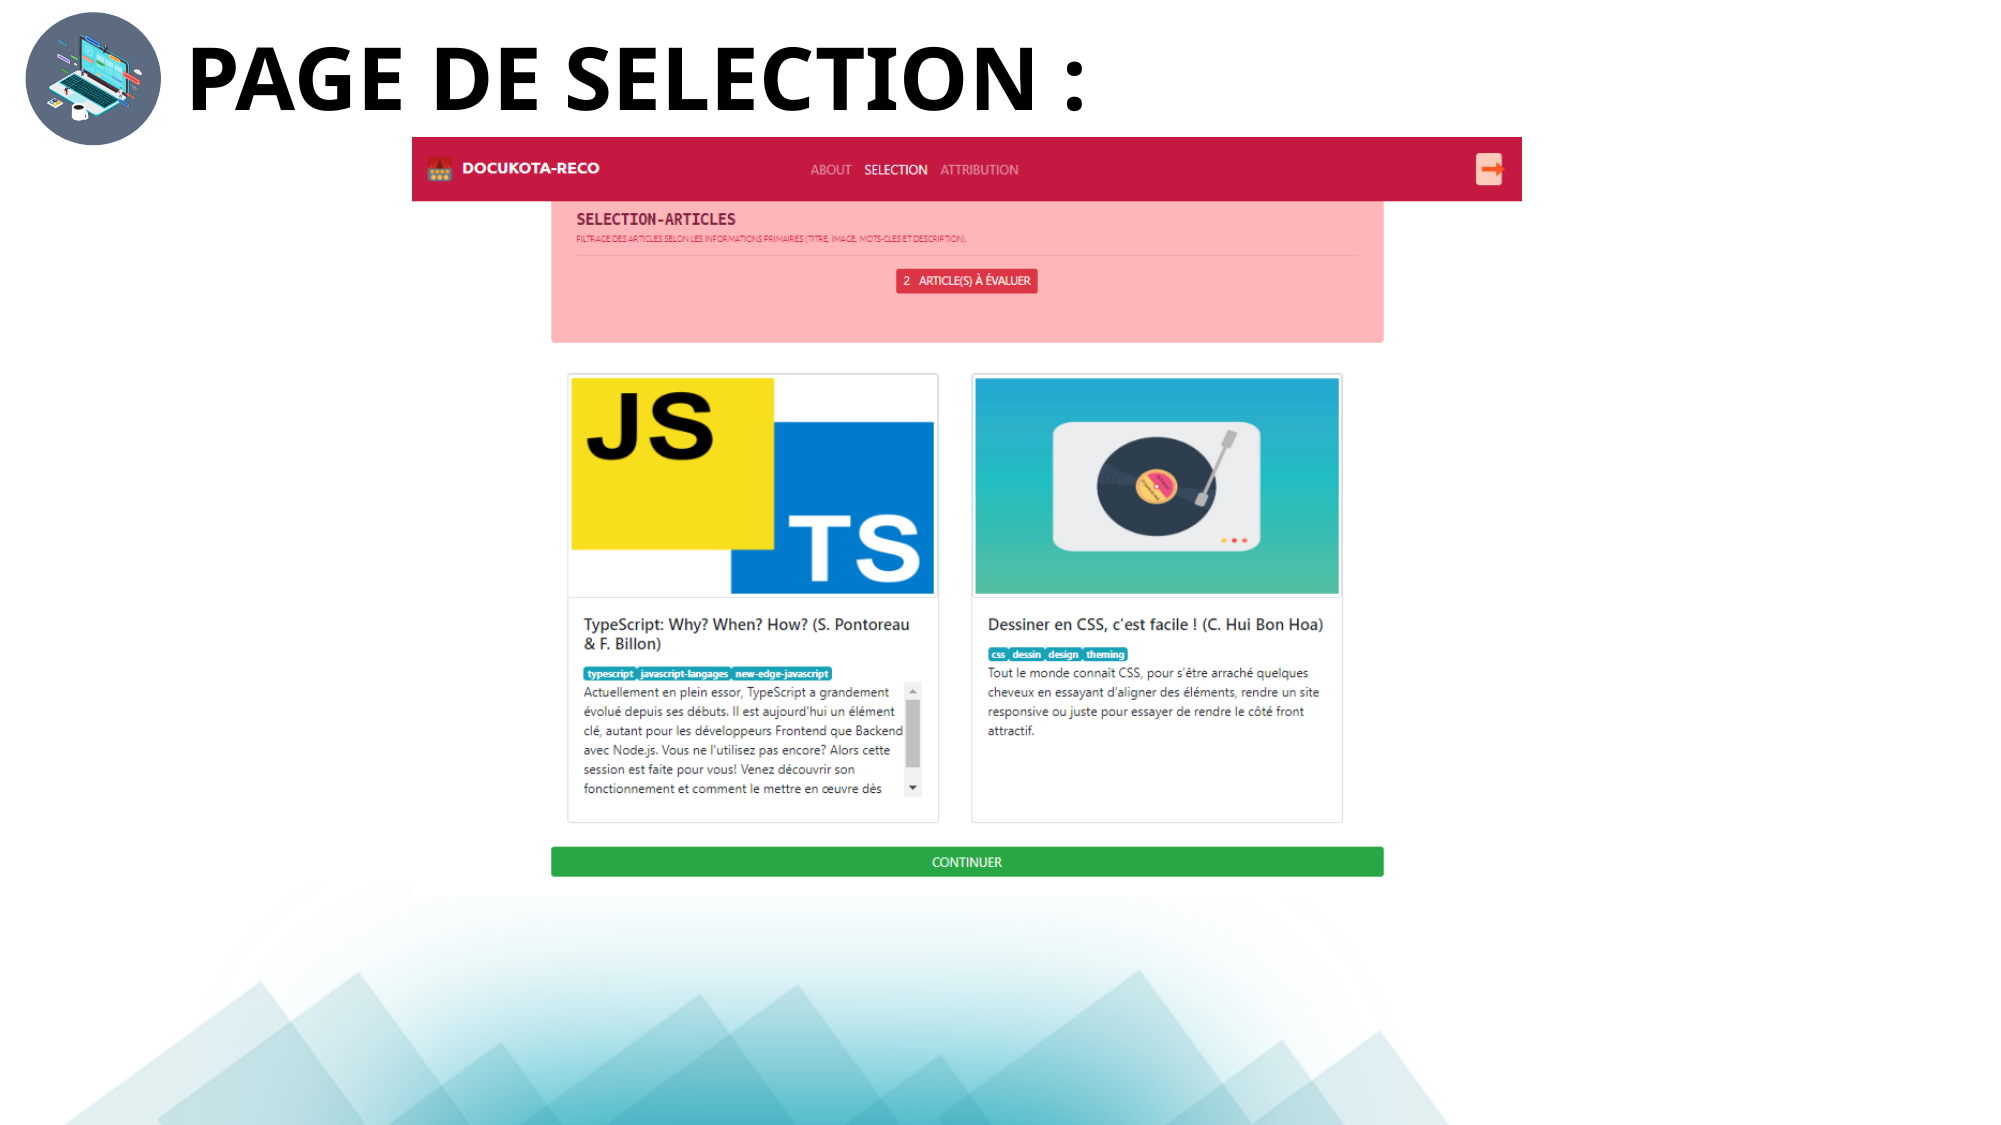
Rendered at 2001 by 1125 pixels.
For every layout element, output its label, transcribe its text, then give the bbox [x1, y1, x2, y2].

picture [47, 35, 142, 121]
list PAGE DE SELECTION : [170, 27, 1965, 138]
picture [0, 137, 1563, 1125]
